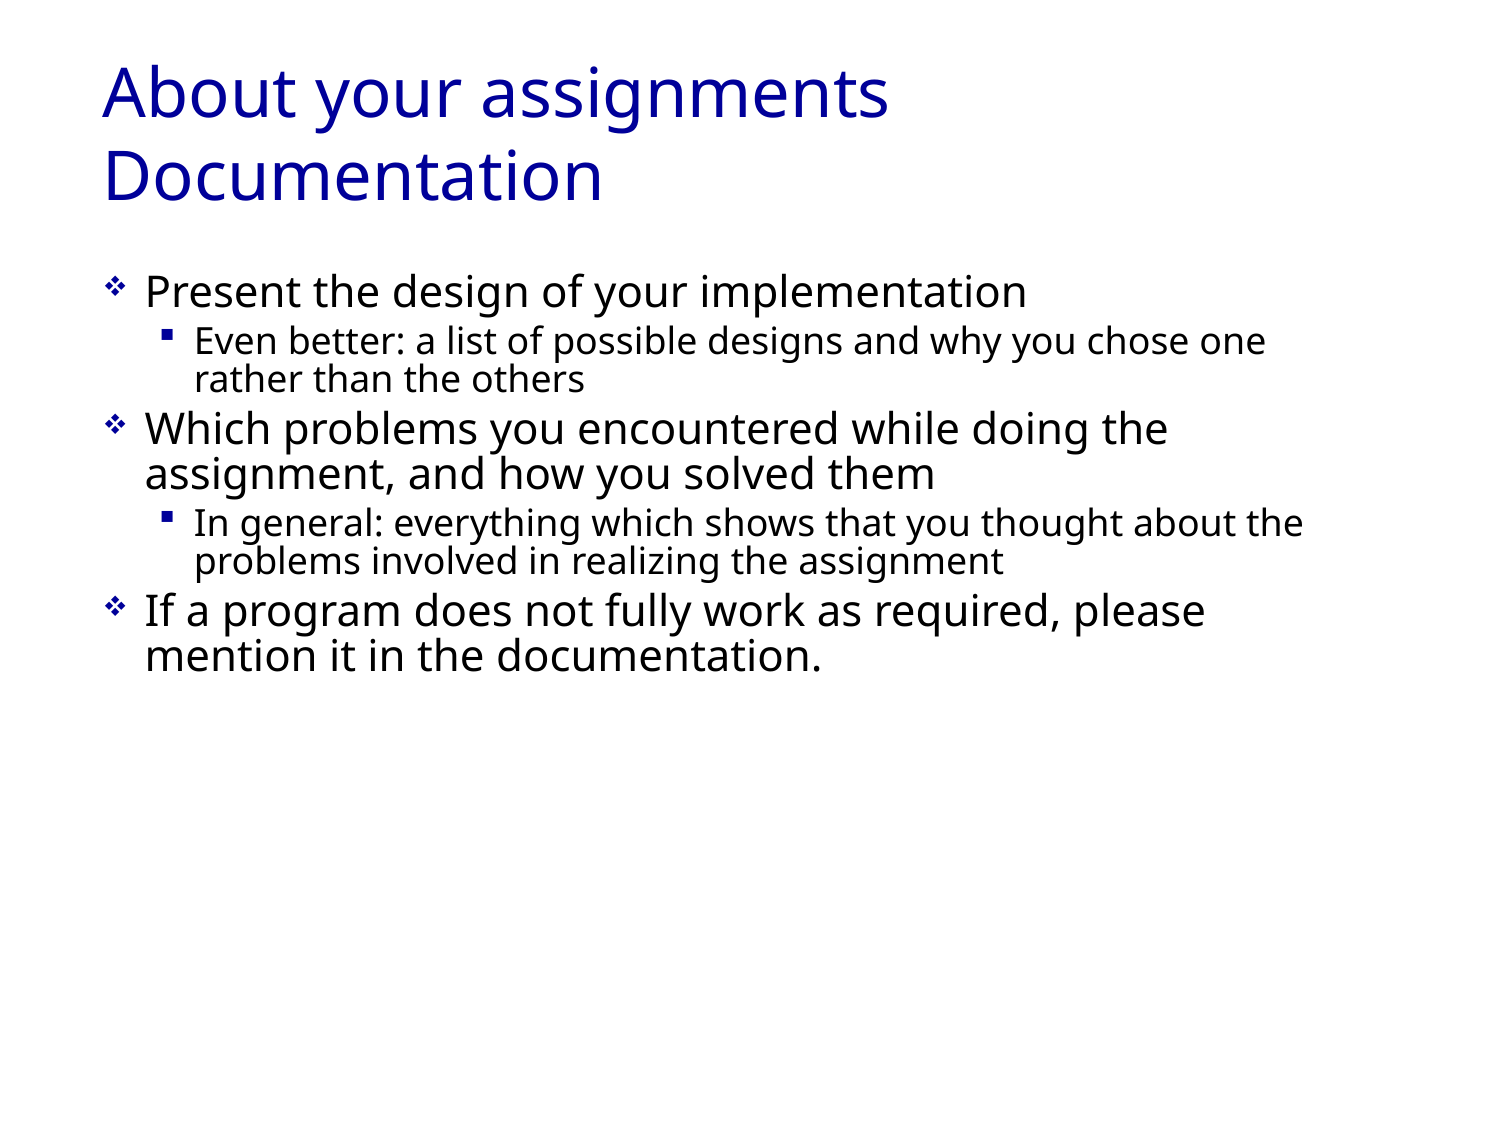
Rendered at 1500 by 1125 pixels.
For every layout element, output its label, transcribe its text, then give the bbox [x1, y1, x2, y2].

list Present the design of your implementation Even better: a list of possible designs and why you chose one rather than the others Which problems you encountered while doing the assignment, and how you solved them In general: everything which shows that you thought about the problems involved in realizing the assignment If a program does not fully work as required, please mention it in the documentation. [87, 264, 1363, 1027]
title About your assignments Documentation [87, 37, 1363, 225]
